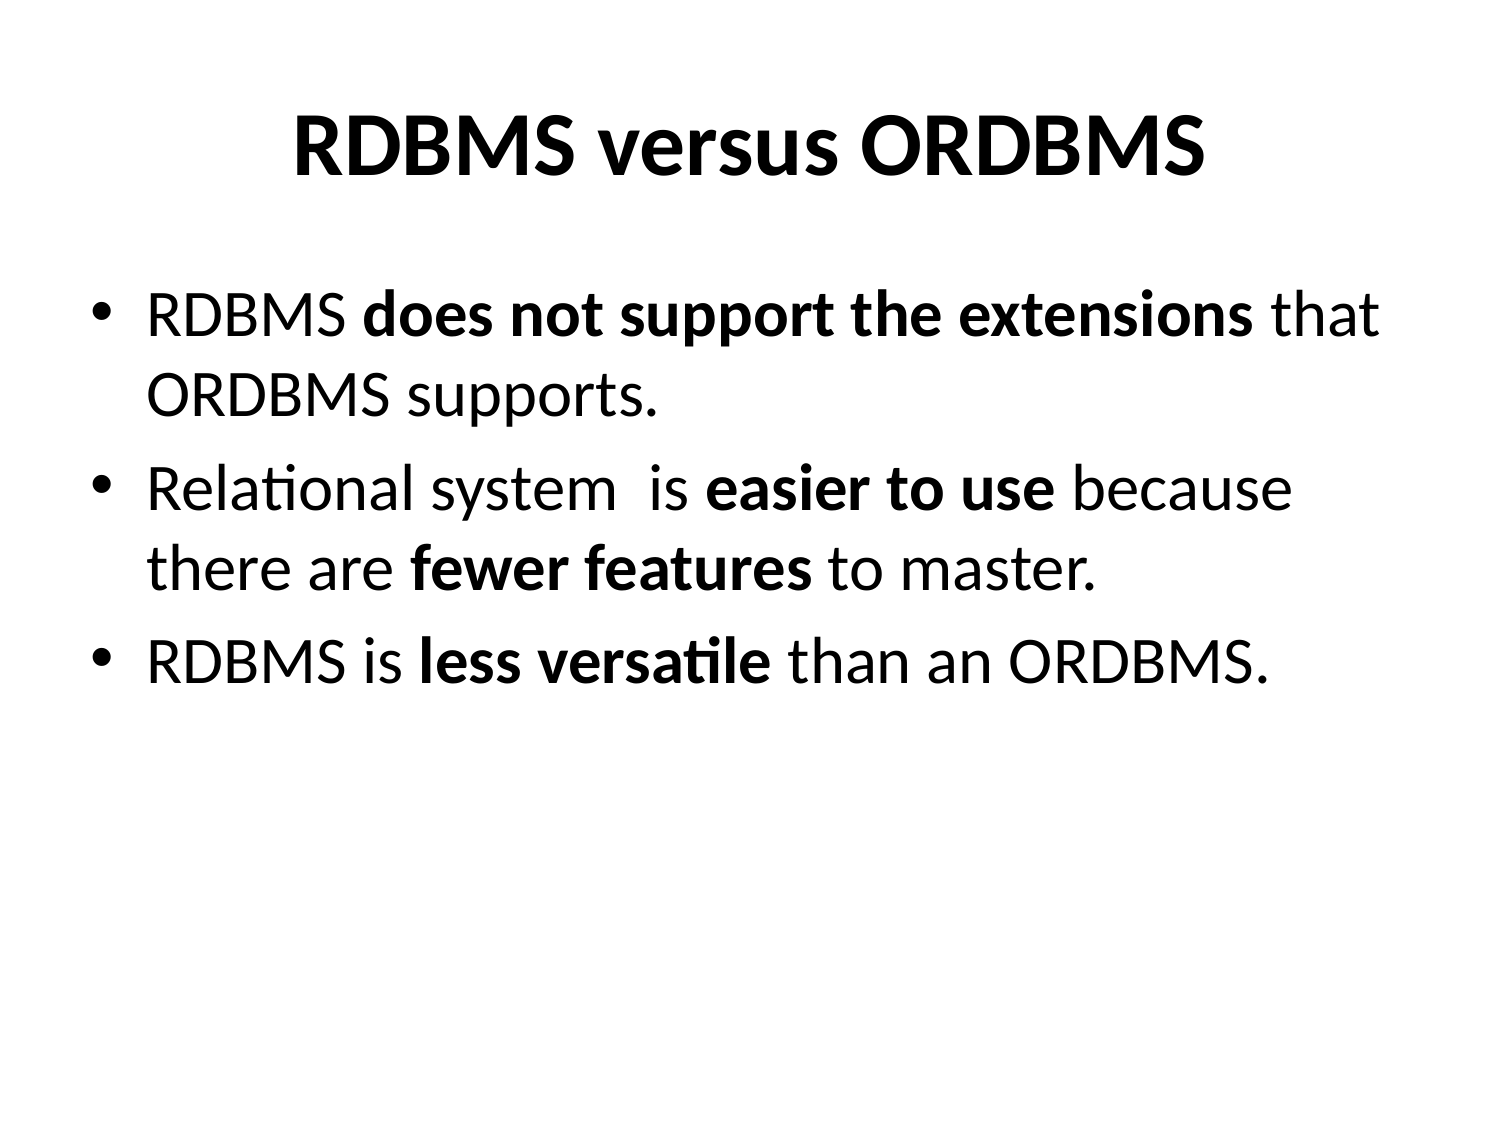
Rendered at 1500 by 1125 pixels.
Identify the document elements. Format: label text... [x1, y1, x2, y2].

title RDBMS versus ORDBMS [75, 45, 1425, 233]
list RDBMS does not support the extensions that ORDBMS supports. Relational system is easier to use because there are fewer features to master. RDBMS is less versatile than an ORDBMS. [75, 262, 1425, 1005]
